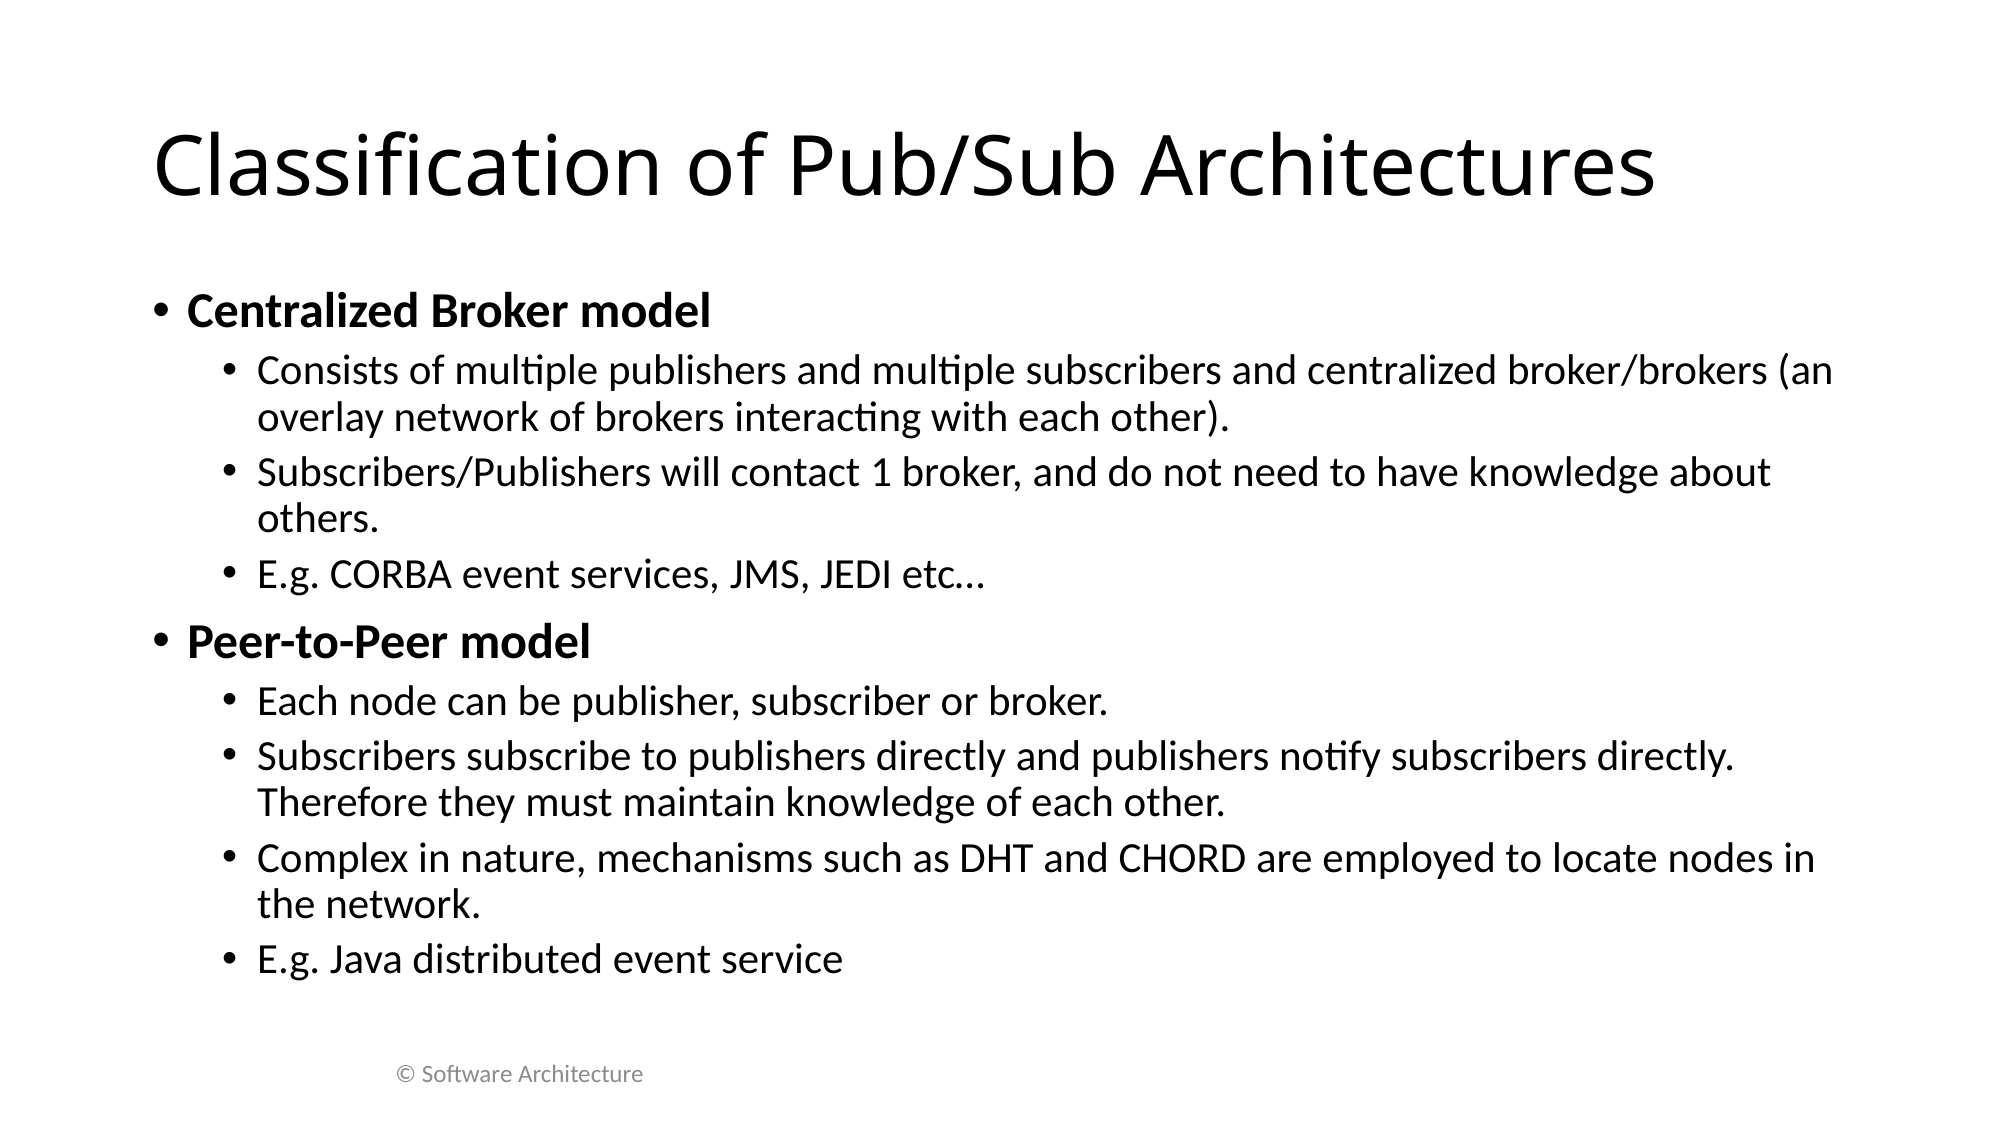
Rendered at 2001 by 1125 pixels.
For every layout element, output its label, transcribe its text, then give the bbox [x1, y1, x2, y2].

list Centralized Broker model Consists of multiple publishers and multiple subscribers and centralized broker/brokers (an overlay network of brokers interacting with each other). Subscribers/Publishers will contact 1 broker, and do not need to have knowledge about others. E.g. CORBA event services, JMS, JEDI etc… Peer-to-Peer model Each node can be publisher, subscriber or broker. Subscribers subscribe to publishers directly and publishers notify subscribers directly. Therefore they must maintain knowledge of each other. Complex in nature, mechanisms such as DHT and CHORD are employed to locate nodes in the network. E.g. Java distributed event service [137, 277, 1863, 992]
footer © Software Architecture [0, 1042, 1040, 1103]
title Classification of Pub/Sub Architectures [137, 59, 1863, 277]
